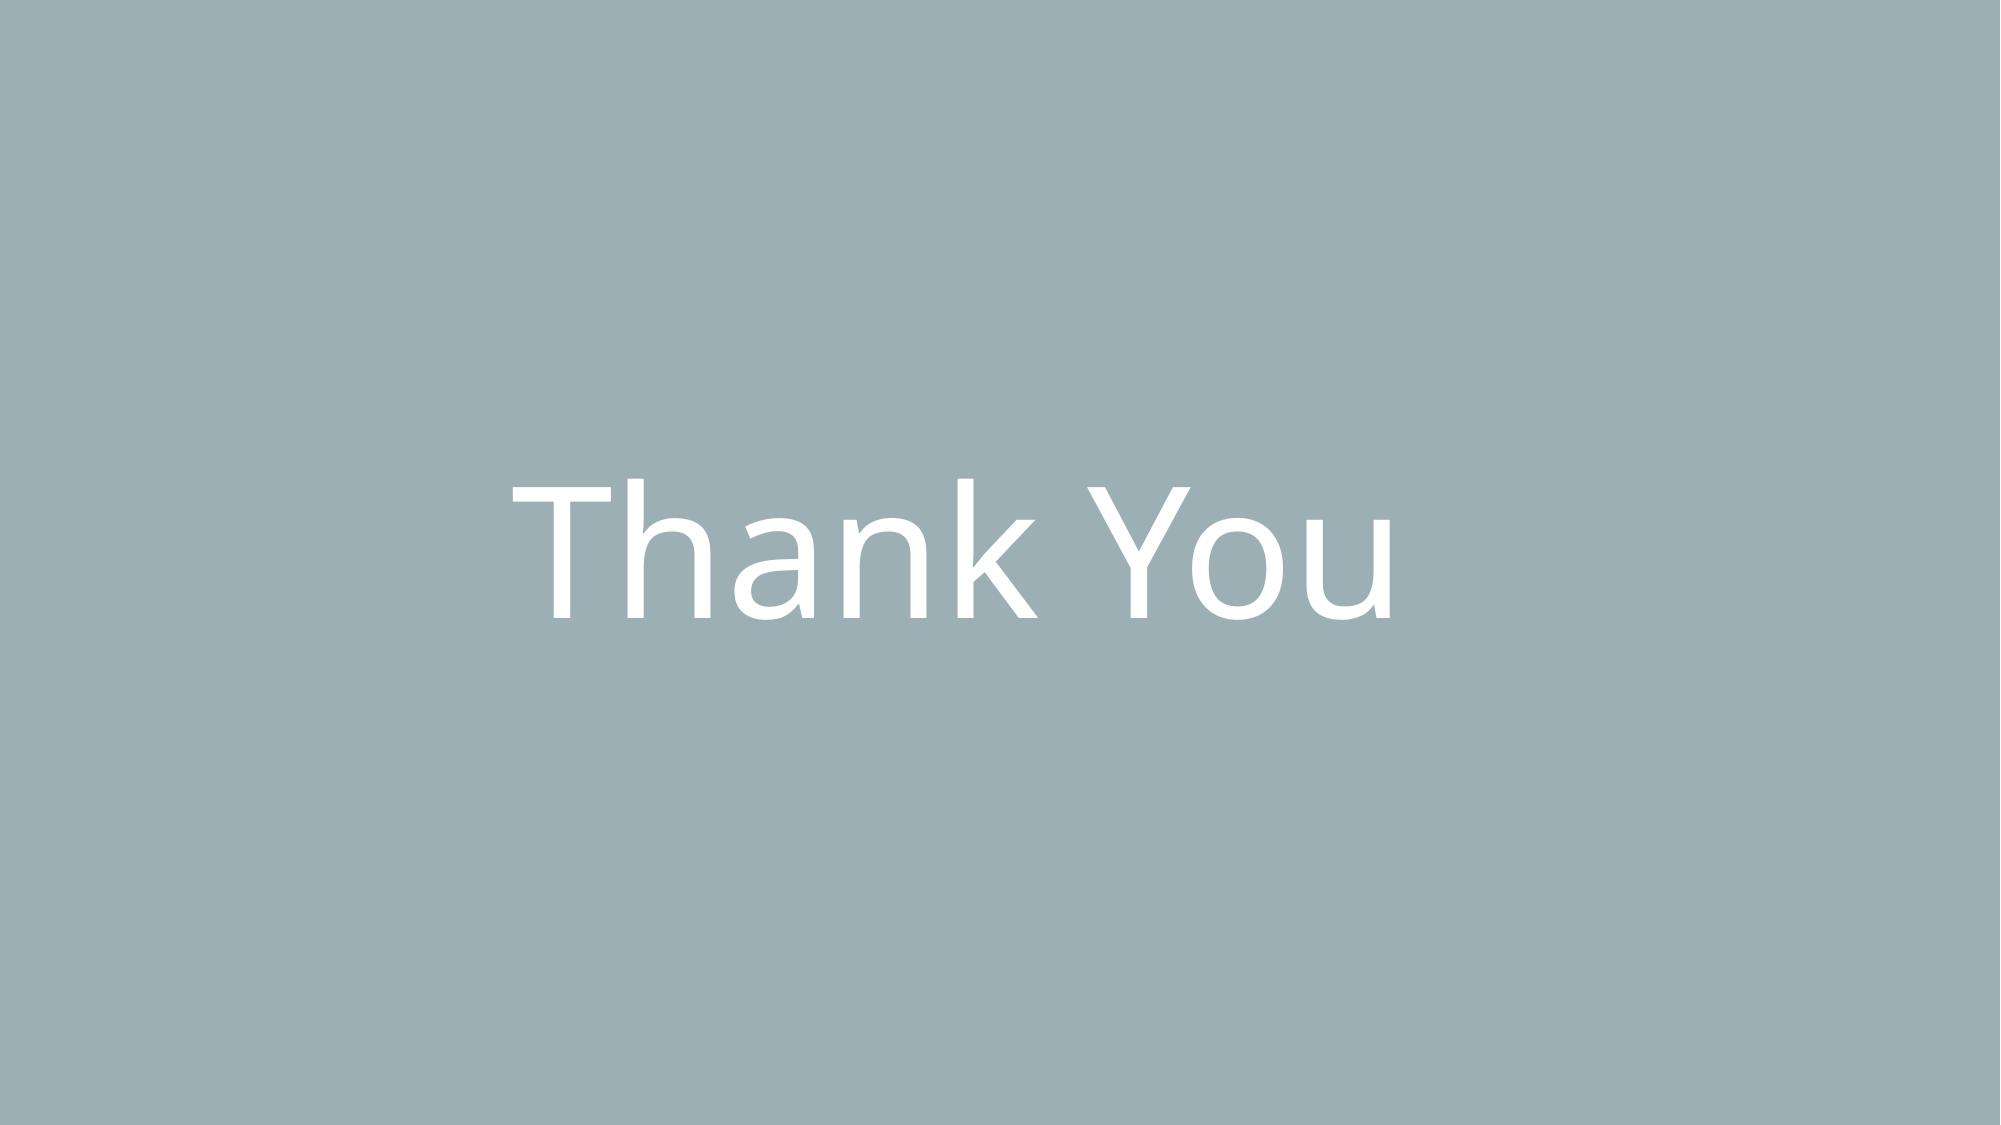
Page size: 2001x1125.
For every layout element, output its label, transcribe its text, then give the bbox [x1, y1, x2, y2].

text_box Thank You [496, 427, 1604, 663]
